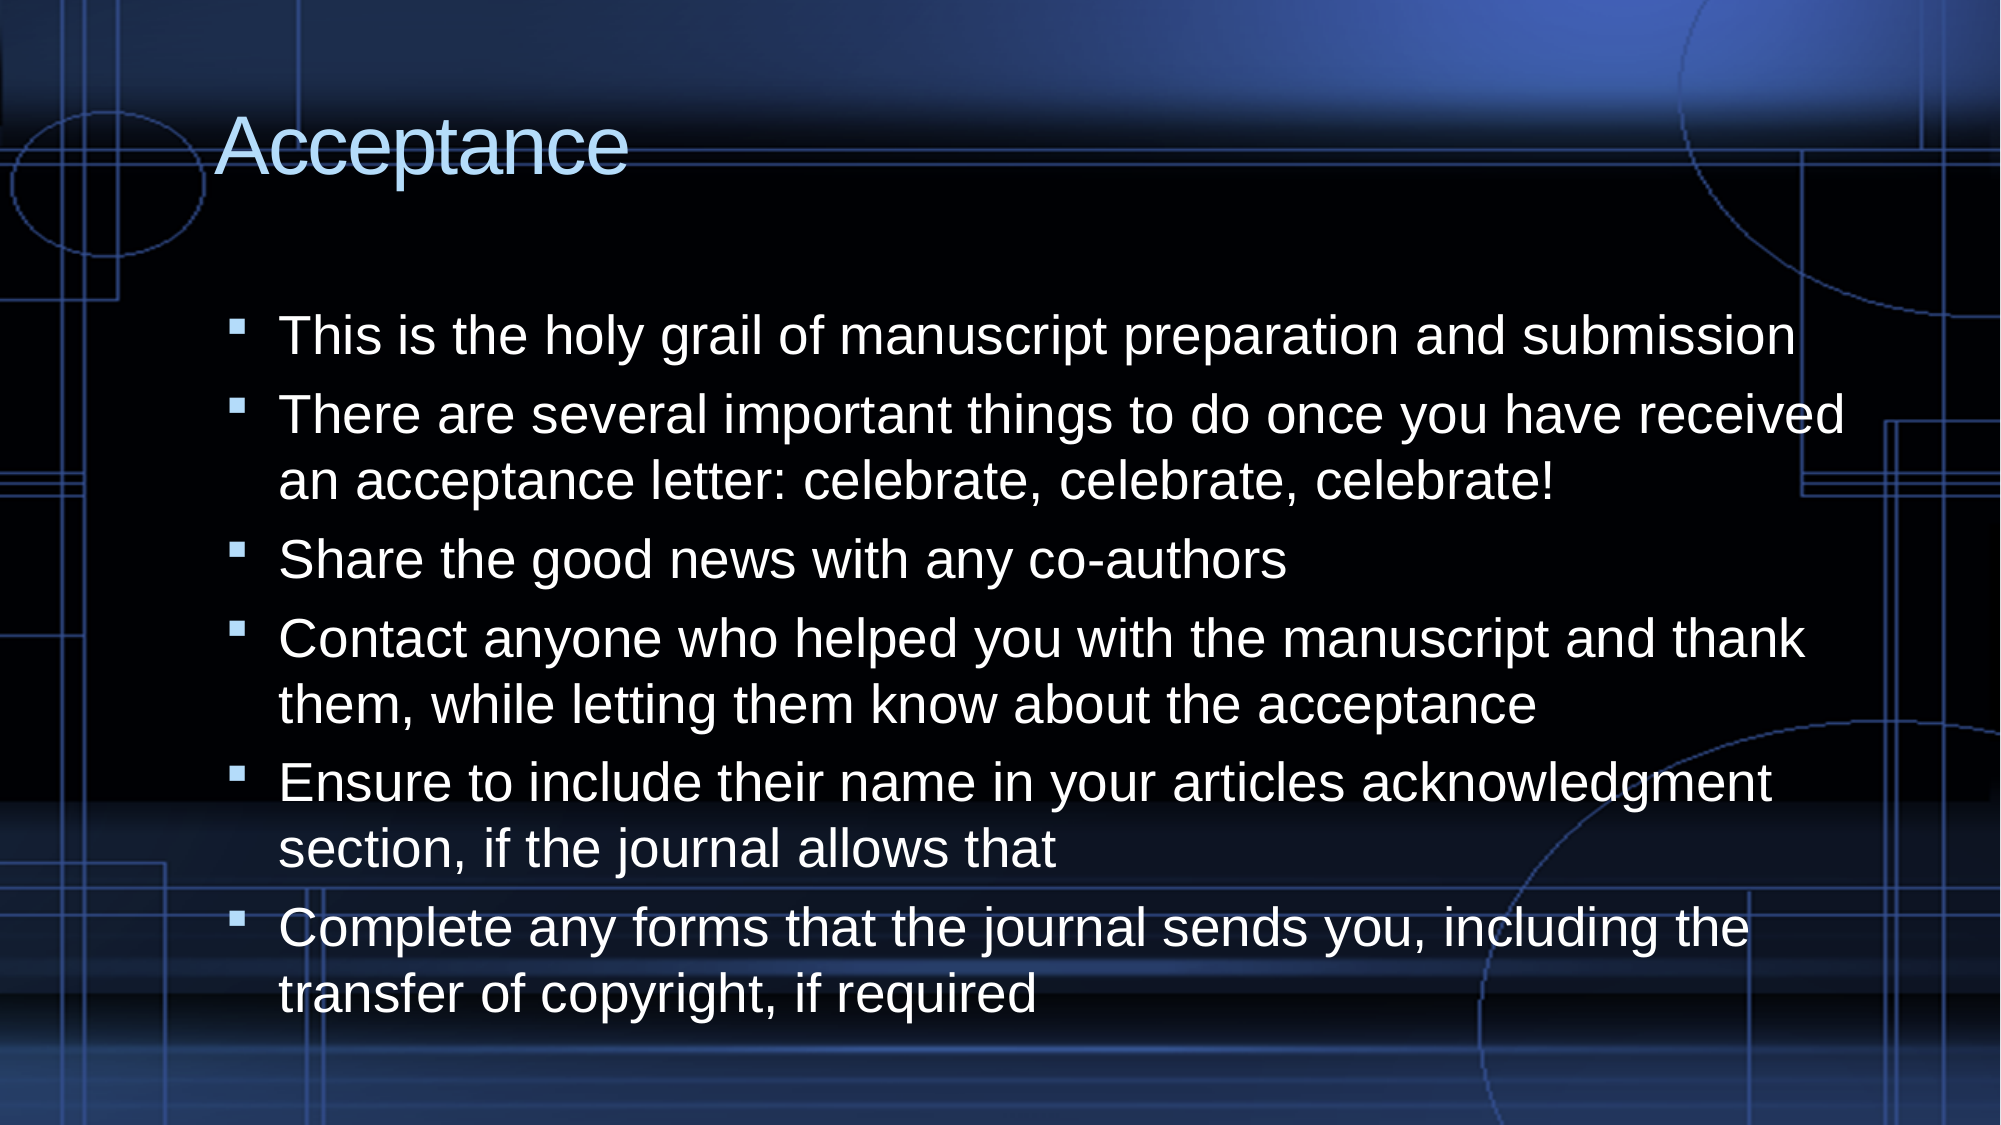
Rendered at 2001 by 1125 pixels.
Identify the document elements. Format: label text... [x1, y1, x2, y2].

picture [0, 0, 2001, 1125]
list This is the holy grail of manuscript preparation and submission There are several important things to do once you have received an acceptance letter: celebrate, celebrate, celebrate! Share the good news with any co-authors Contact anyone who helped you with the manuscript and thank them, while letting them know about the acceptance Ensure to include their name in your articles acknowledgment section, if the journal allows that Complete any forms that the journal sends you, including the transfer of copyright, if required [200, 292, 1900, 1043]
title Acceptance [200, 83, 1900, 234]
